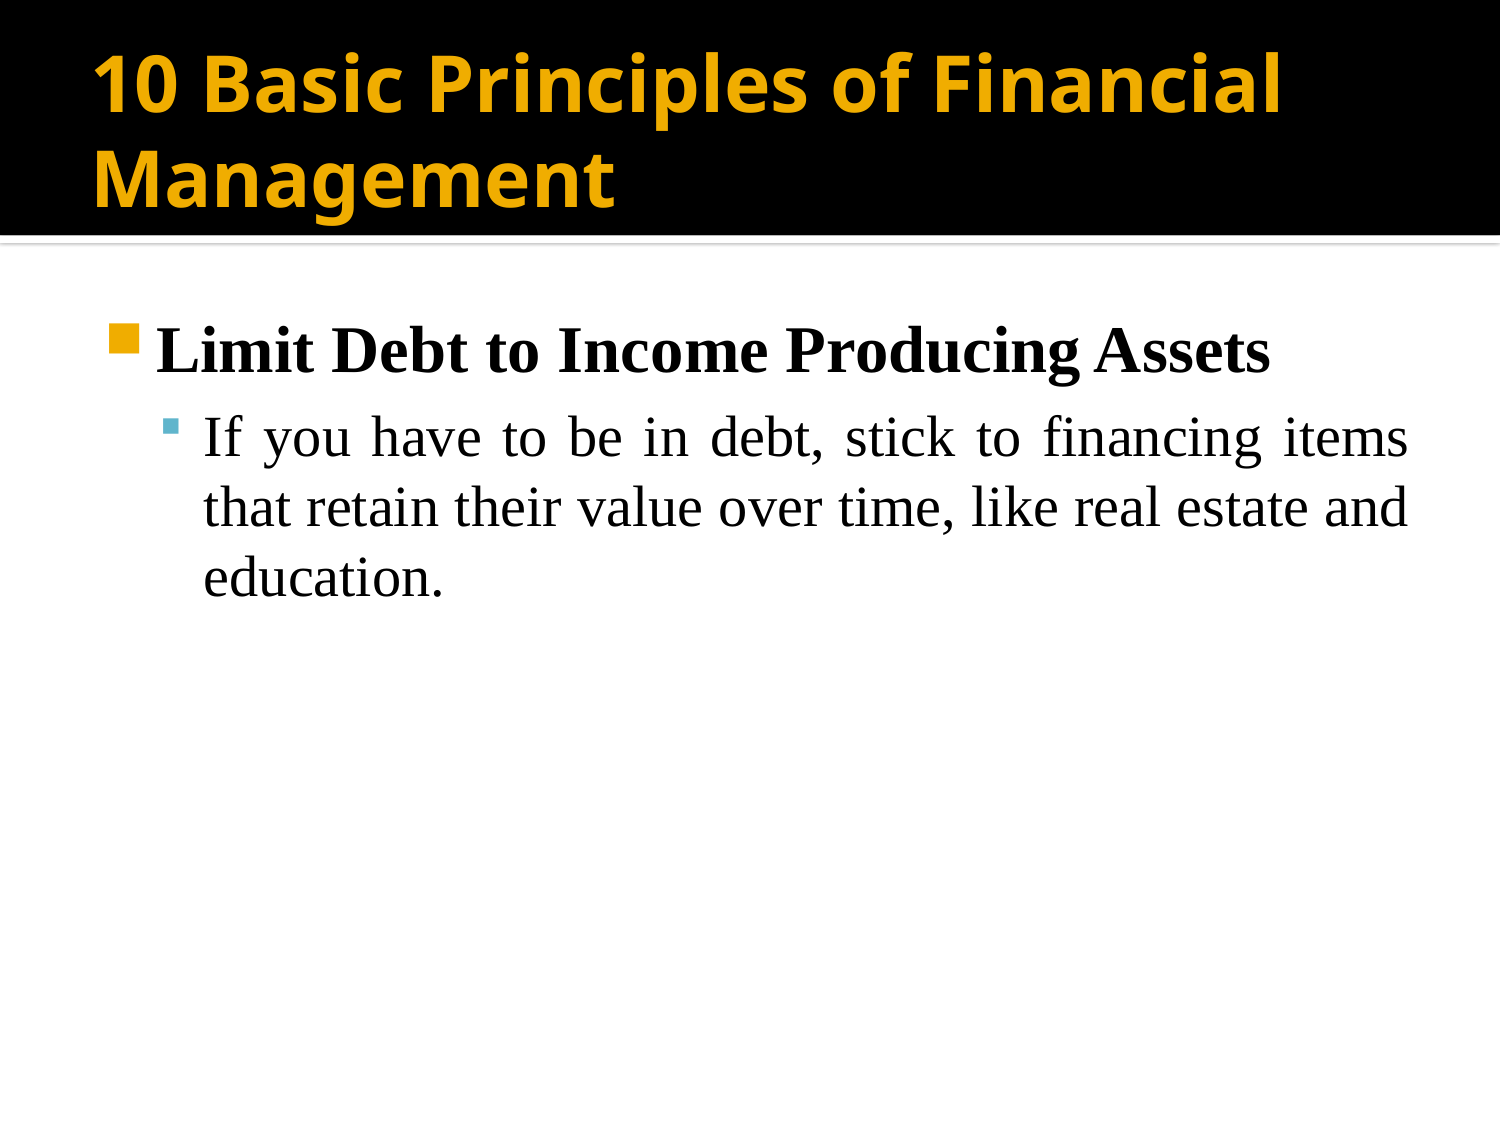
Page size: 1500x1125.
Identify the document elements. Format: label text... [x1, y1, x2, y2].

list Limit Debt to Income Producing Assets If you have to be in debt, stick to financing items that retain their value over time, like real estate and education. [75, 291, 1425, 1050]
title 10 Basic Principles of Financial Management [75, 25, 1425, 231]
